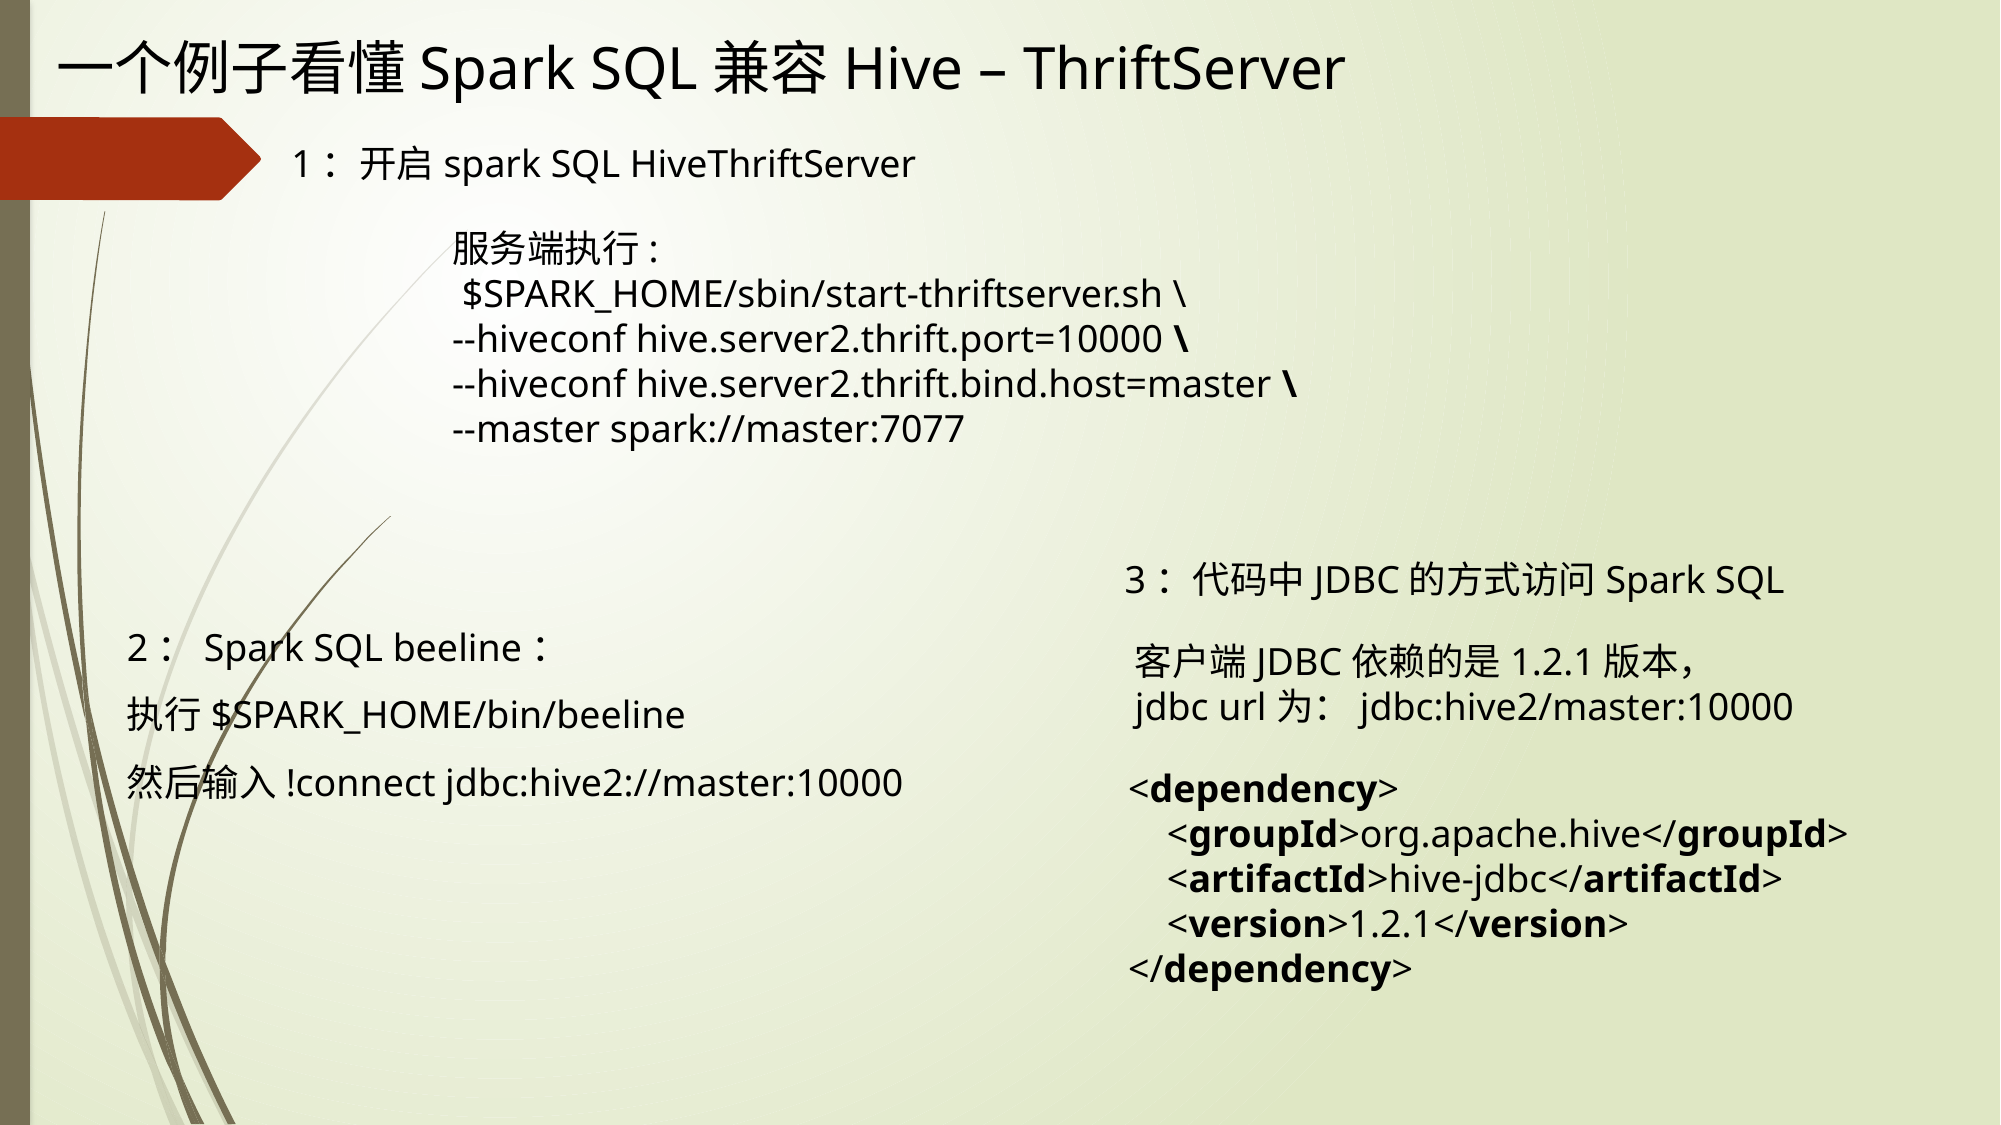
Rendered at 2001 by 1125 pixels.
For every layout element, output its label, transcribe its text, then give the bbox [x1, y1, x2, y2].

text_box 服务端执行: $SPARK_HOME/sbin/start-thriftserver.sh \ --hiveconf hive.server2.thrift.port=10000 \ --hiveconf hive.server2.thrift.bind.host=master \ --master spark://master:7077 [437, 217, 1313, 458]
text_box <dependency> <groupId>org.apache.hive</groupId> <artifactId>hive-jdbc</artifactId> <version>1.2.1</version> </dependency> [1113, 757, 1864, 998]
text_box 一个例子看懂Spark SQL兼容Hive – ThriftServer [41, 23, 1362, 109]
text_box 2：Spark SQL beeline： 执行$SPARK_HOME/bin/beeline 然后输入!connect jdbc:hive2://master:10000 [112, 594, 919, 812]
text_box 3：代码中JDBC的方式访问Spark SQL [1109, 548, 1800, 608]
text_box 客户端JDBC依赖的是1.2.1版本， jdbc url为：jdbc:hive2/master:10000 [1120, 630, 1810, 735]
text_box 1：开启spark SQL HiveThriftServer [276, 132, 932, 192]
